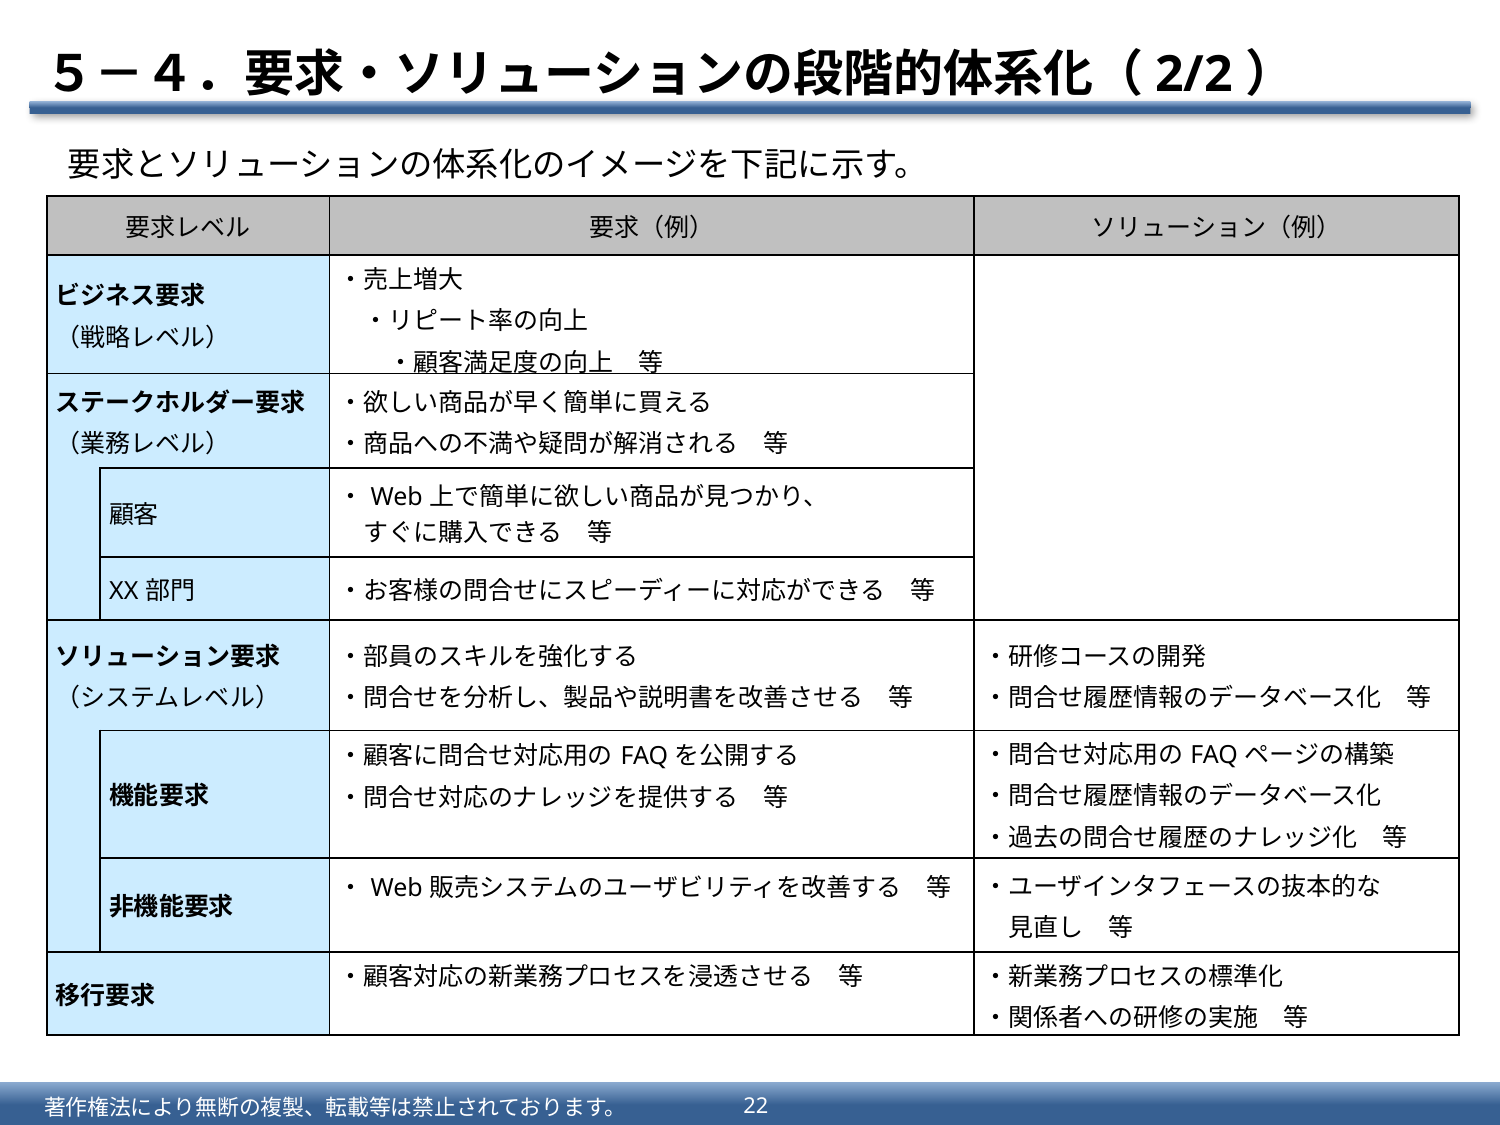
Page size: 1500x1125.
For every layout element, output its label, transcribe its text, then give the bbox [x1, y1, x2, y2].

table_cell ステークホルダー要求 （業務レベル） [48, 374, 329, 468]
table_cell ビジネス要求 （戦略レベル） [48, 256, 329, 373]
table_header ソリューション（例） [975, 197, 1458, 254]
table_cell ・欲しい商品が早く簡単に買える ・商品への不満や疑問が解消される 等 [330, 374, 973, 467]
table_cell XX部門 [101, 558, 329, 619]
table_cell ソリューション要求 （システムレベル） [48, 621, 329, 731]
title ５－４．要求・ソリューションの段階的体系化（2/2） [29, 30, 1500, 112]
table_cell ・Web上で簡単に欲しい商品が見つかり、 すぐに購入できる 等 [330, 469, 973, 556]
table_cell [975, 256, 1458, 619]
table_cell ・顧客に問合せ対応用のFAQを公開する ・問合せ対応のナレッジを提供する 等 [330, 731, 973, 857]
table_header 要求（例） [330, 197, 973, 254]
table_cell ・部員のスキルを強化する ・問合せを分析し、製品や説明書を改善させる 等 [330, 621, 973, 730]
text_box 要求とソリューションの体系化のイメージを下記に示す。 [53, 135, 1447, 191]
table_cell ・研修コースの開発 ・問合せ履歴情報のデータベース化 等 [975, 621, 1458, 730]
table_cell [48, 731, 99, 951]
table_cell ・新業務プロセスの標準化 ・関係者への研修の実施 等 [975, 953, 1458, 1034]
table_cell [48, 468, 99, 619]
table_cell ・Web販売システムのユーザビリティを改善する 等 [330, 859, 973, 951]
table_cell 非機能要求 [101, 859, 329, 951]
table_cell 顧客 [101, 469, 329, 556]
table_cell 移行要求 [48, 953, 329, 1034]
table_header 要求レベル [48, 197, 329, 254]
table_cell 機能要求 [101, 731, 329, 857]
table_cell ・売上増大 ・リピート率の向上 ・顧客満足度の向上 等 [330, 256, 973, 373]
table_cell ・ユーザインタフェースの抜本的な 見直し 等 [975, 859, 1458, 951]
table_cell ・顧客対応の新業務プロセスを浸透させる 等 [330, 953, 973, 1034]
table_cell ・お客様の問合せにスピーディーに対応ができる 等 [330, 558, 973, 619]
table_cell ・問合せ対応用のFAQページの構築 ・問合せ履歴情報のデータベース化 ・過去の問合せ履歴のナレッジ化 等 [975, 731, 1458, 857]
